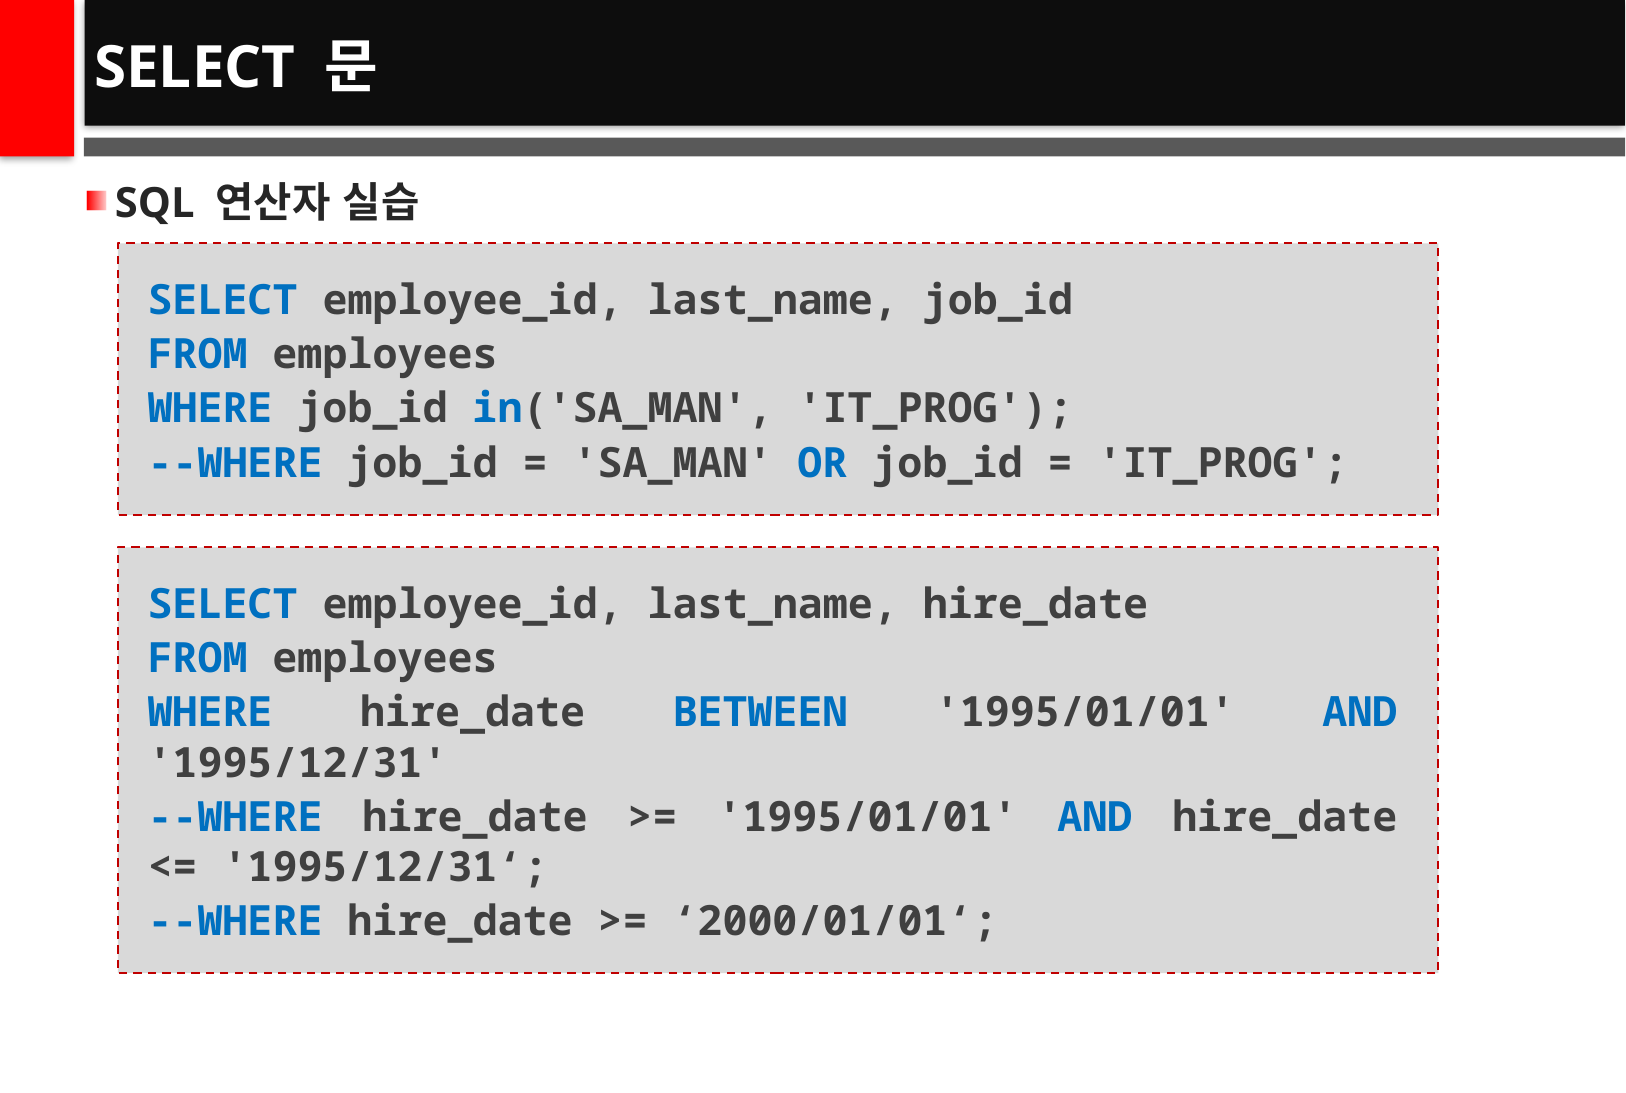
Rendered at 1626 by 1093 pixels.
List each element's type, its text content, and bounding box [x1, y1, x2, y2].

title SELECT 문 [79, 3, 1625, 126]
list SQL 연산자 실습 [70, 168, 1557, 1036]
text_box SELECT employee_id, last_name, hire_date FROM employees WHERE hire_date BETWEEN '1995/01/01' AND '1995/12/31' --WHERE hire_date >= '1995/01/01' AND hire_date <= '1995/12/31‘; --WHERE hire_date >= ‘2000/01/01‘; [117, 547, 1439, 974]
text_box SELECT employee_id, last_name, job_id FROM employees WHERE job_id in('SA_MAN', 'IT_PROG'); --WHERE job_id = 'SA_MAN' OR job_id = 'IT_PROG'; [117, 243, 1439, 516]
picture [85, 189, 109, 213]
